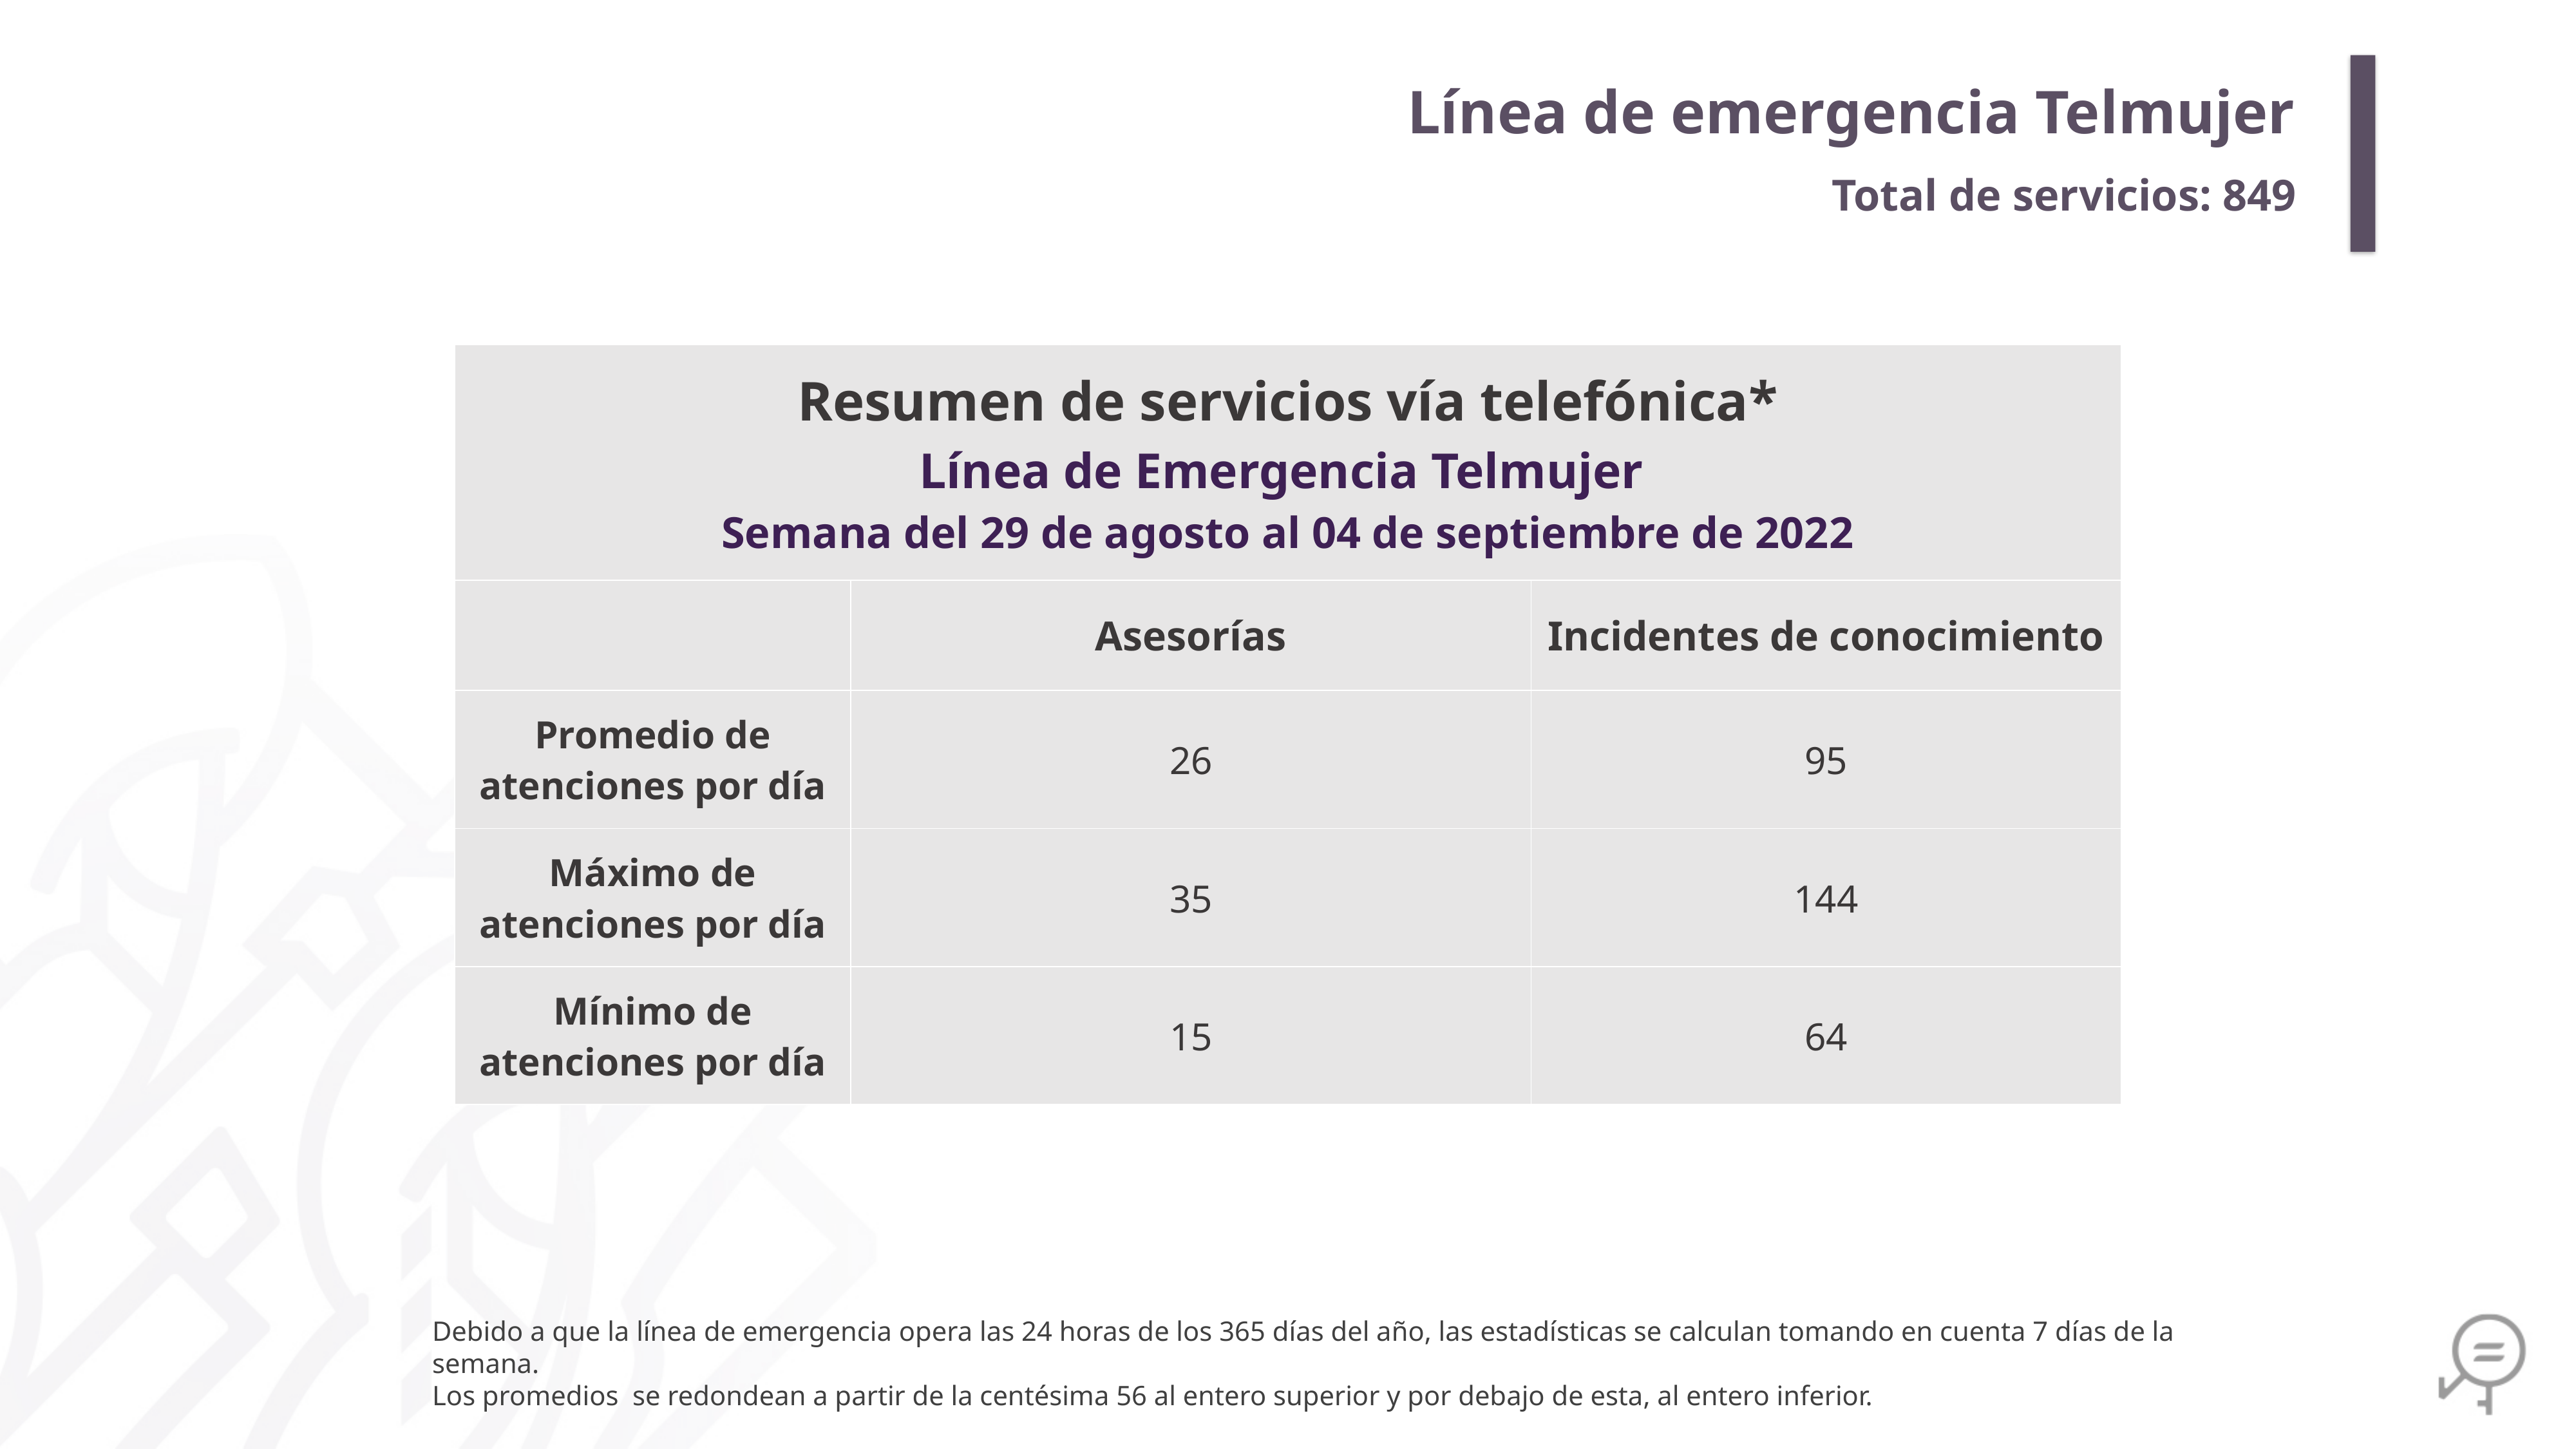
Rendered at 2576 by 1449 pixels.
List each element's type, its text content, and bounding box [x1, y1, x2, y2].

table_cell Mínimo de atenciones por día [455, 967, 850, 1104]
text_box Total de servicios: 849 [1822, 163, 2313, 225]
table_header Resumen de servicios vía telefónica* Línea de Emergencia Telmujer Semana del 29 de agosto al 04 de septiembre de 2022 [455, 345, 2121, 580]
text_box Línea de emergencia Telmujer [353, 64, 2315, 164]
table_cell [455, 581, 850, 690]
table_cell 35 [851, 829, 1531, 966]
table_cell Asesorías [851, 581, 1531, 690]
table_cell 15 [851, 967, 1531, 1104]
table_cell Promedio de atenciones por día [455, 691, 850, 828]
text_box Debido a que la línea de emergencia opera las 24 horas de los 365 días del año, las estadísticas se calculan tomando en cuenta 7 días de la semana. Los promedios se redondean a partir de la centésima 56 al entero superior y por debajo de esta, al entero inferior. [422, 1309, 2245, 1416]
text_box [2350, 55, 2376, 252]
table_cell Incidentes de conocimiento [1531, 581, 2121, 690]
table_cell Máximo de atenciones por día [455, 829, 850, 966]
table_cell 64 [1531, 967, 2121, 1104]
table_cell 144 [1531, 829, 2121, 966]
table_cell 95 [1531, 691, 2121, 828]
table_cell 26 [851, 691, 1531, 828]
